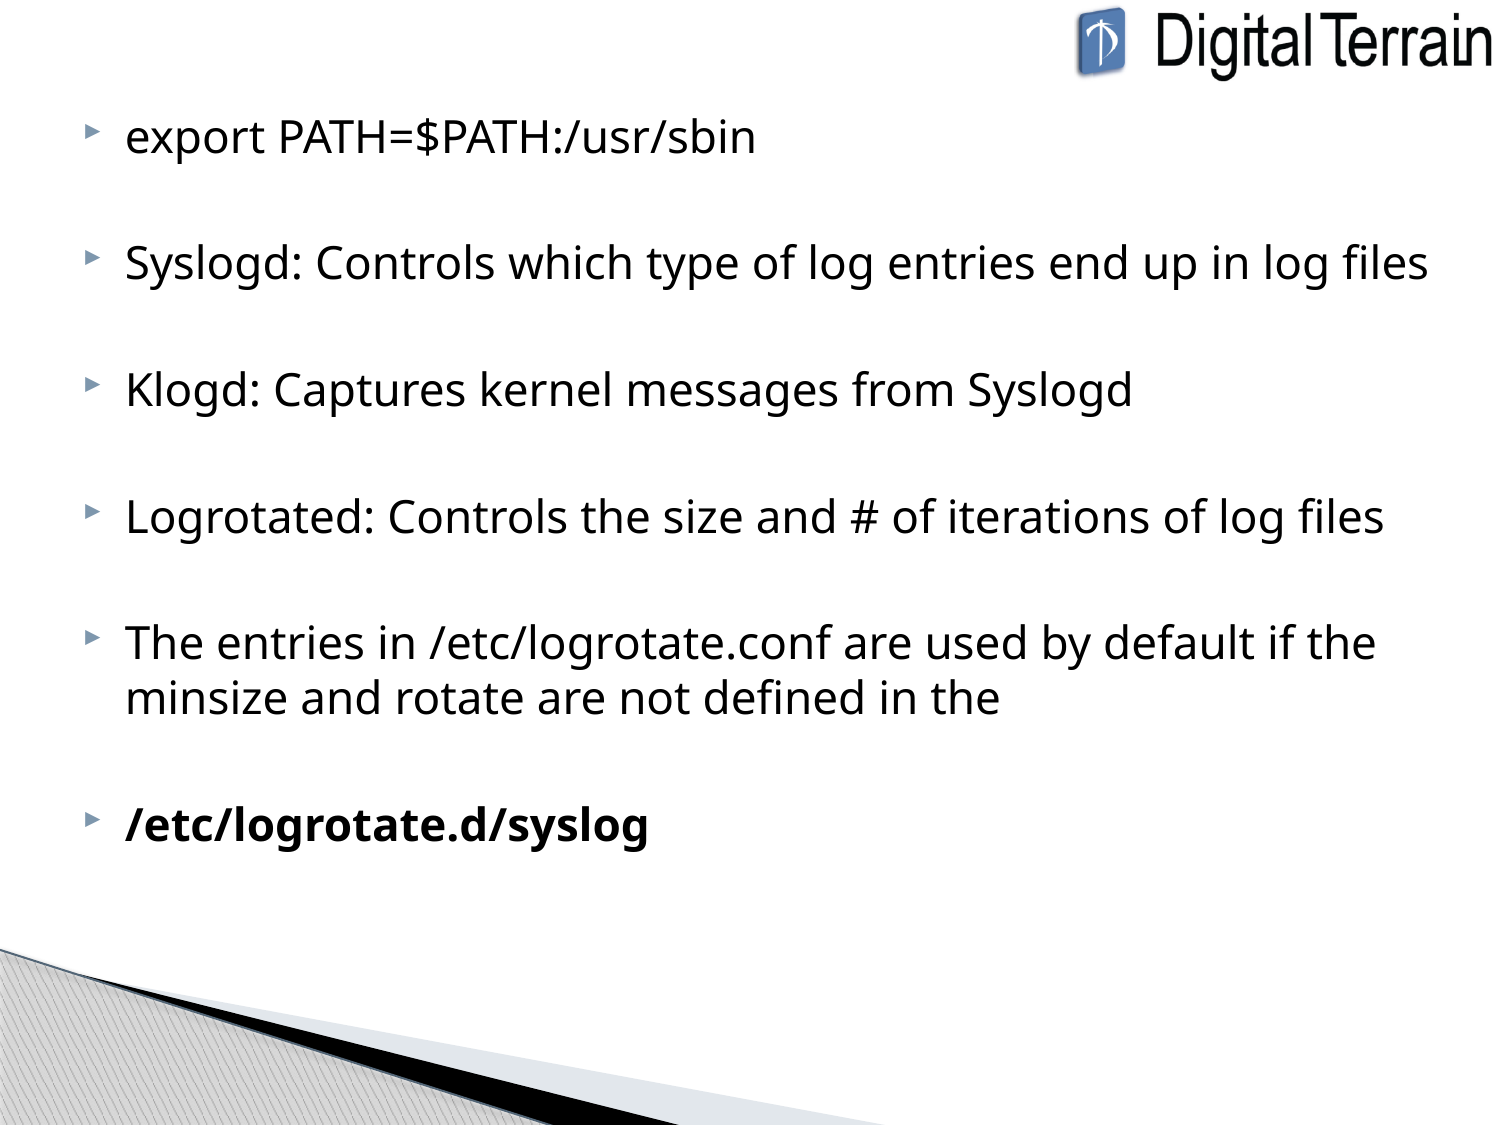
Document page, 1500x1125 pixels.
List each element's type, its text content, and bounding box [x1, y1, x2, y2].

list export PATH=$PATH:/usr/sbin Syslogd: Controls which type of log entries end up in log files Klogd: Captures kernel messages from Syslogd Logrotated: Controls the size and # of iterations of log files The entries in /etc/logrotate.conf are used by default if the minsize and rotate are not defined in the /etc/logrotate.d/syslog [50, 99, 1450, 1013]
picture [1074, 0, 1500, 88]
